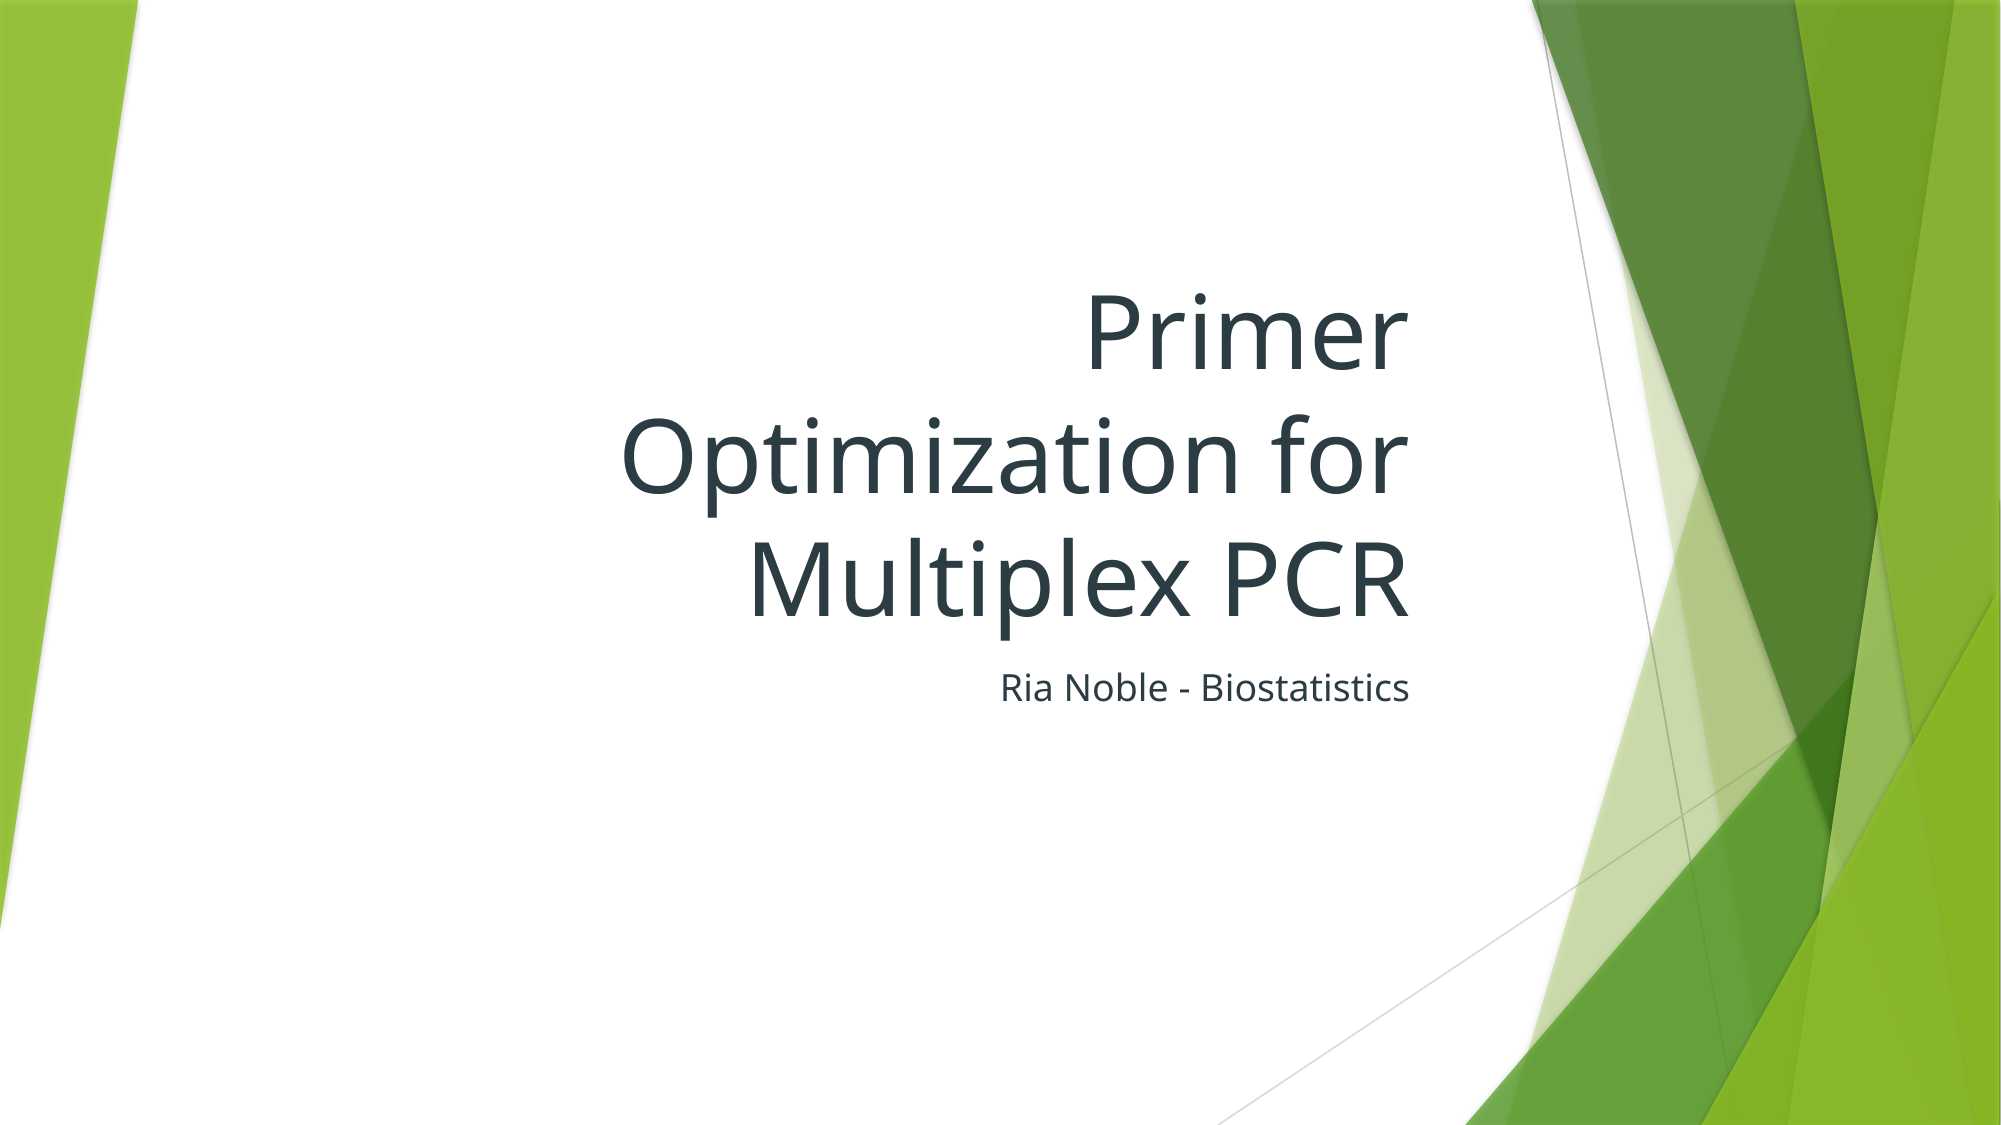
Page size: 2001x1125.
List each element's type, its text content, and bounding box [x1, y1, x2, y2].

subtitle Ria Noble - Biostatistics [574, 656, 1426, 769]
title Primer Optimization for Multiplex PCR [574, 252, 1426, 645]
